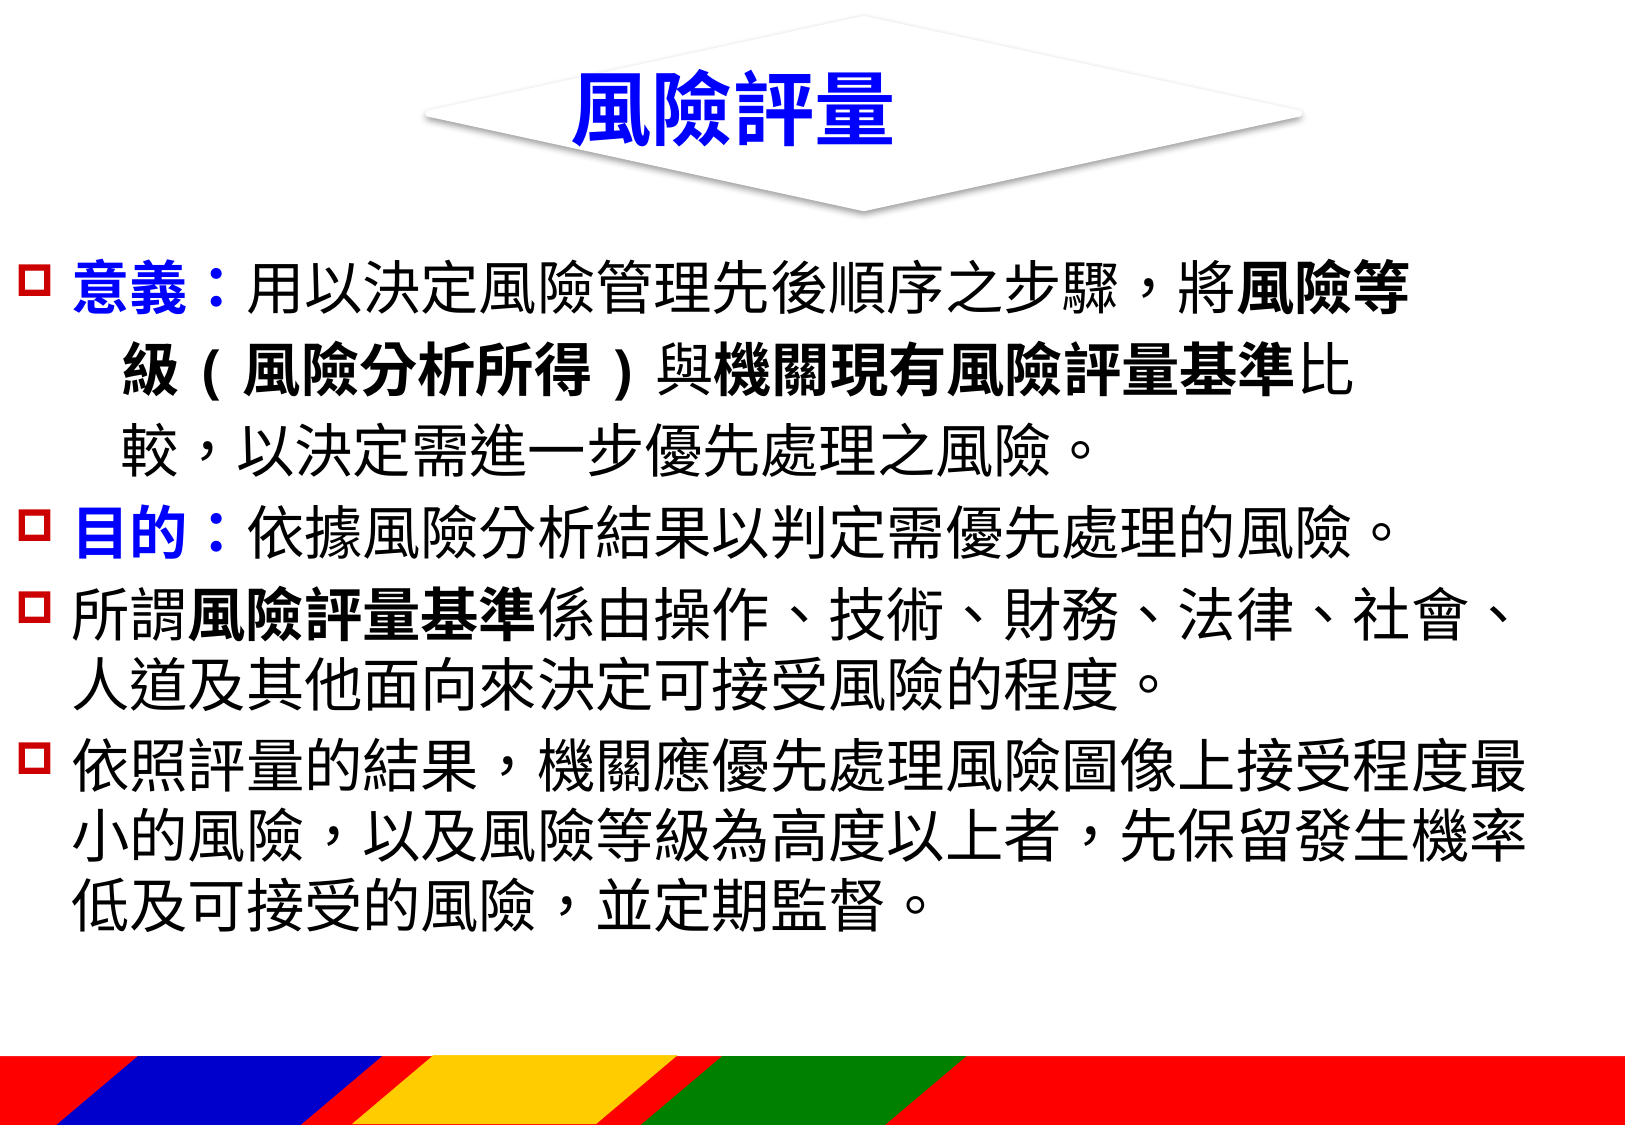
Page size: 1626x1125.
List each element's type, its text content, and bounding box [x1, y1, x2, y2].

slide_number 70 [1245, 1023, 1625, 1099]
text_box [428, 18, 1300, 209]
list 意義：用以決定風險管理先後順序之步驟，將風險等 級(風險分析所得)與機關現有風險評量基準比 較，以決定需進一步優先處理之風險。 目的：依據風險分析結果以判定需優先處理的風險。 所謂風險評量基準係由操作、技術、財務、法律、社會、人道及其他面向來決定可接受風險的程度。 依照評量的結果，機關應優先處理風險圖像上接受程度最小的風險，以及風險等級為高度以上者，先保留發生機率低及可接受的風險，並定期監督。 [0, 243, 1568, 1046]
